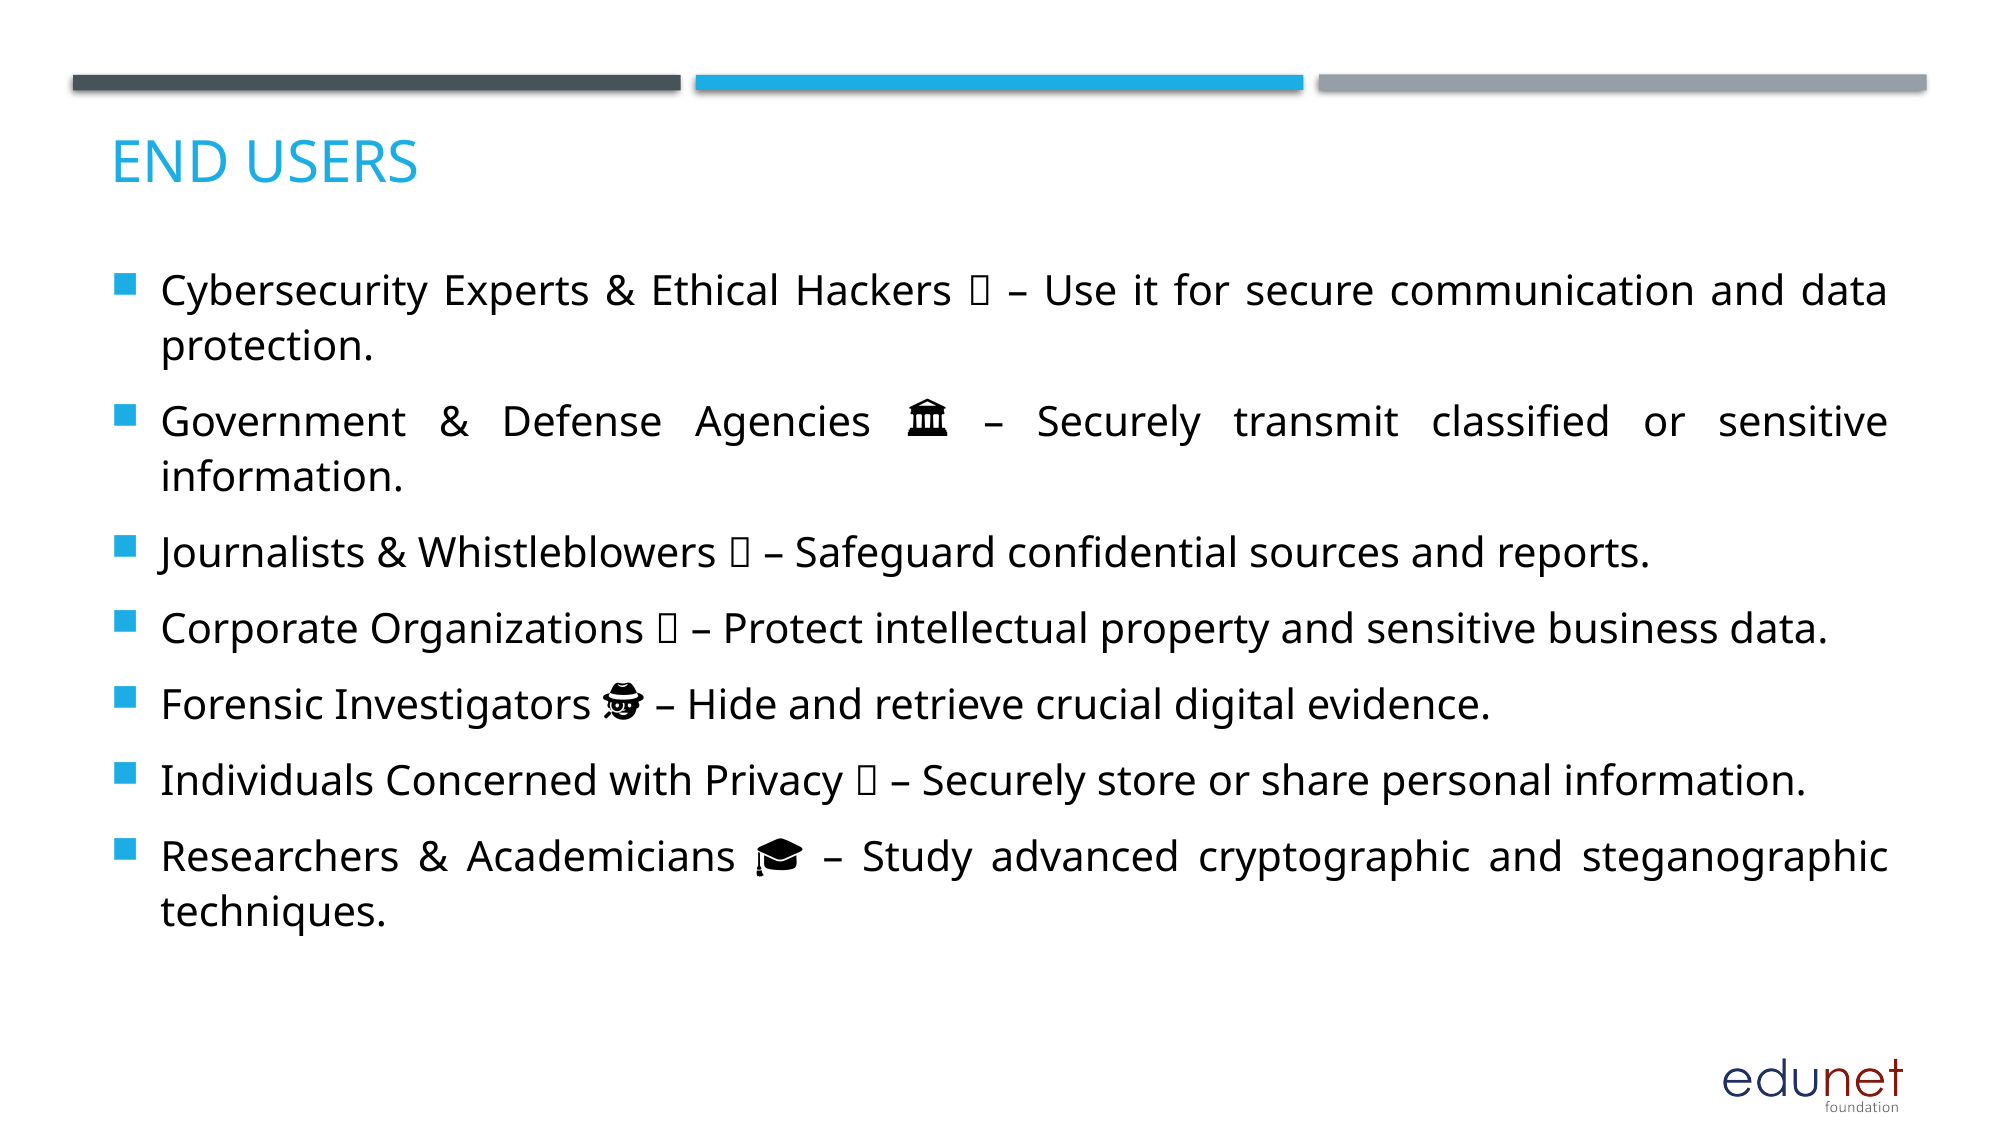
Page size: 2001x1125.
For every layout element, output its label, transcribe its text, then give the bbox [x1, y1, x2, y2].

picture [1719, 1056, 1905, 1116]
list Cybersecurity Experts & Ethical Hackers 🔐 – Use it for secure communication and data protection. Government & Defense Agencies 🏛️ – Securely transmit classified or sensitive information. Journalists & Whistleblowers 📰 – Safeguard confidential sources and reports. Corporate Organizations 🏢 – Protect intellectual property and sensitive business data. Forensic Investigators 🕵️ – Hide and retrieve crucial digital evidence. Individuals Concerned with Privacy 👤 – Securely store or share personal information. Researchers & Academicians 🎓 – Study advanced cryptographic and steganographic techniques. [95, 213, 1905, 981]
title End users [95, 115, 1905, 203]
